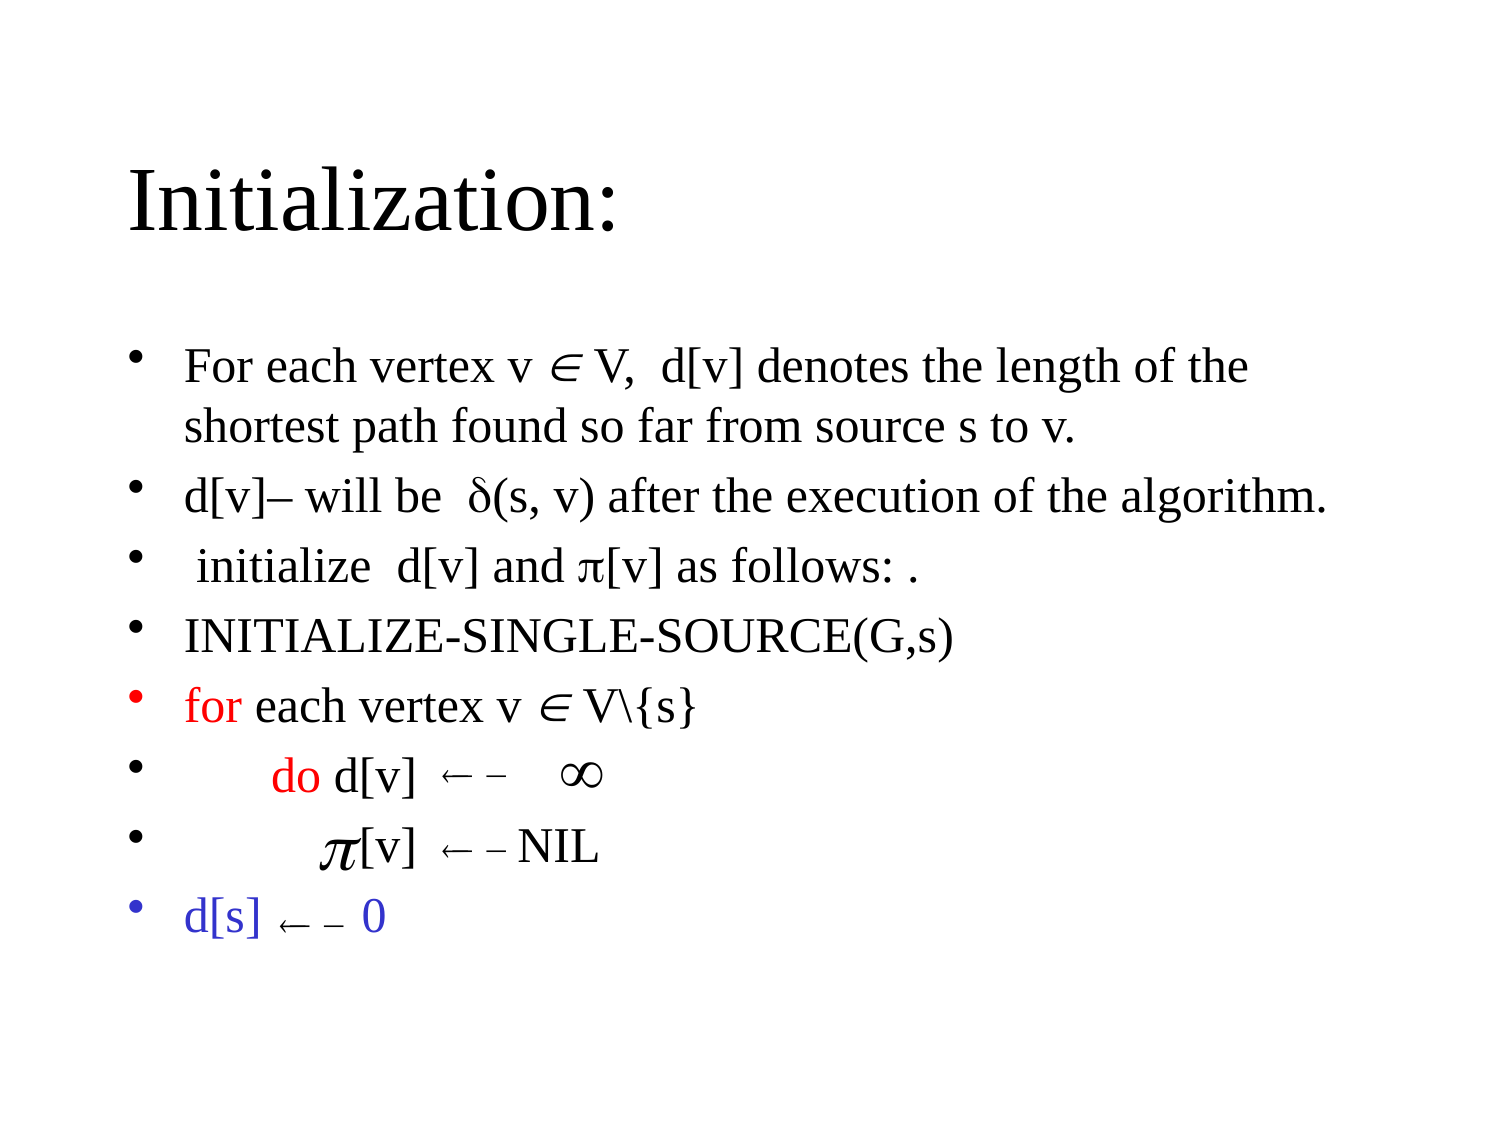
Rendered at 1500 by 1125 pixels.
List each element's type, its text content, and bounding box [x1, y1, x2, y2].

title Initialization: [112, 99, 1388, 288]
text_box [740, 544, 760, 581]
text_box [312, 824, 376, 888]
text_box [274, 899, 363, 946]
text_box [549, 749, 613, 803]
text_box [437, 824, 526, 871]
list For each vertex v  V, d[v] denotes the length of the shortest path found so far from source s to v. d[v]– will be (s, v) after the execution of the algorithm. initialize d[v] and [v] as follows: . INITIALIZE-SINGLE-SOURCE(G,s) for each vertex v  V\{s} do d[v] [v] NIL d[s] 0 [112, 324, 1388, 1000]
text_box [437, 749, 526, 796]
